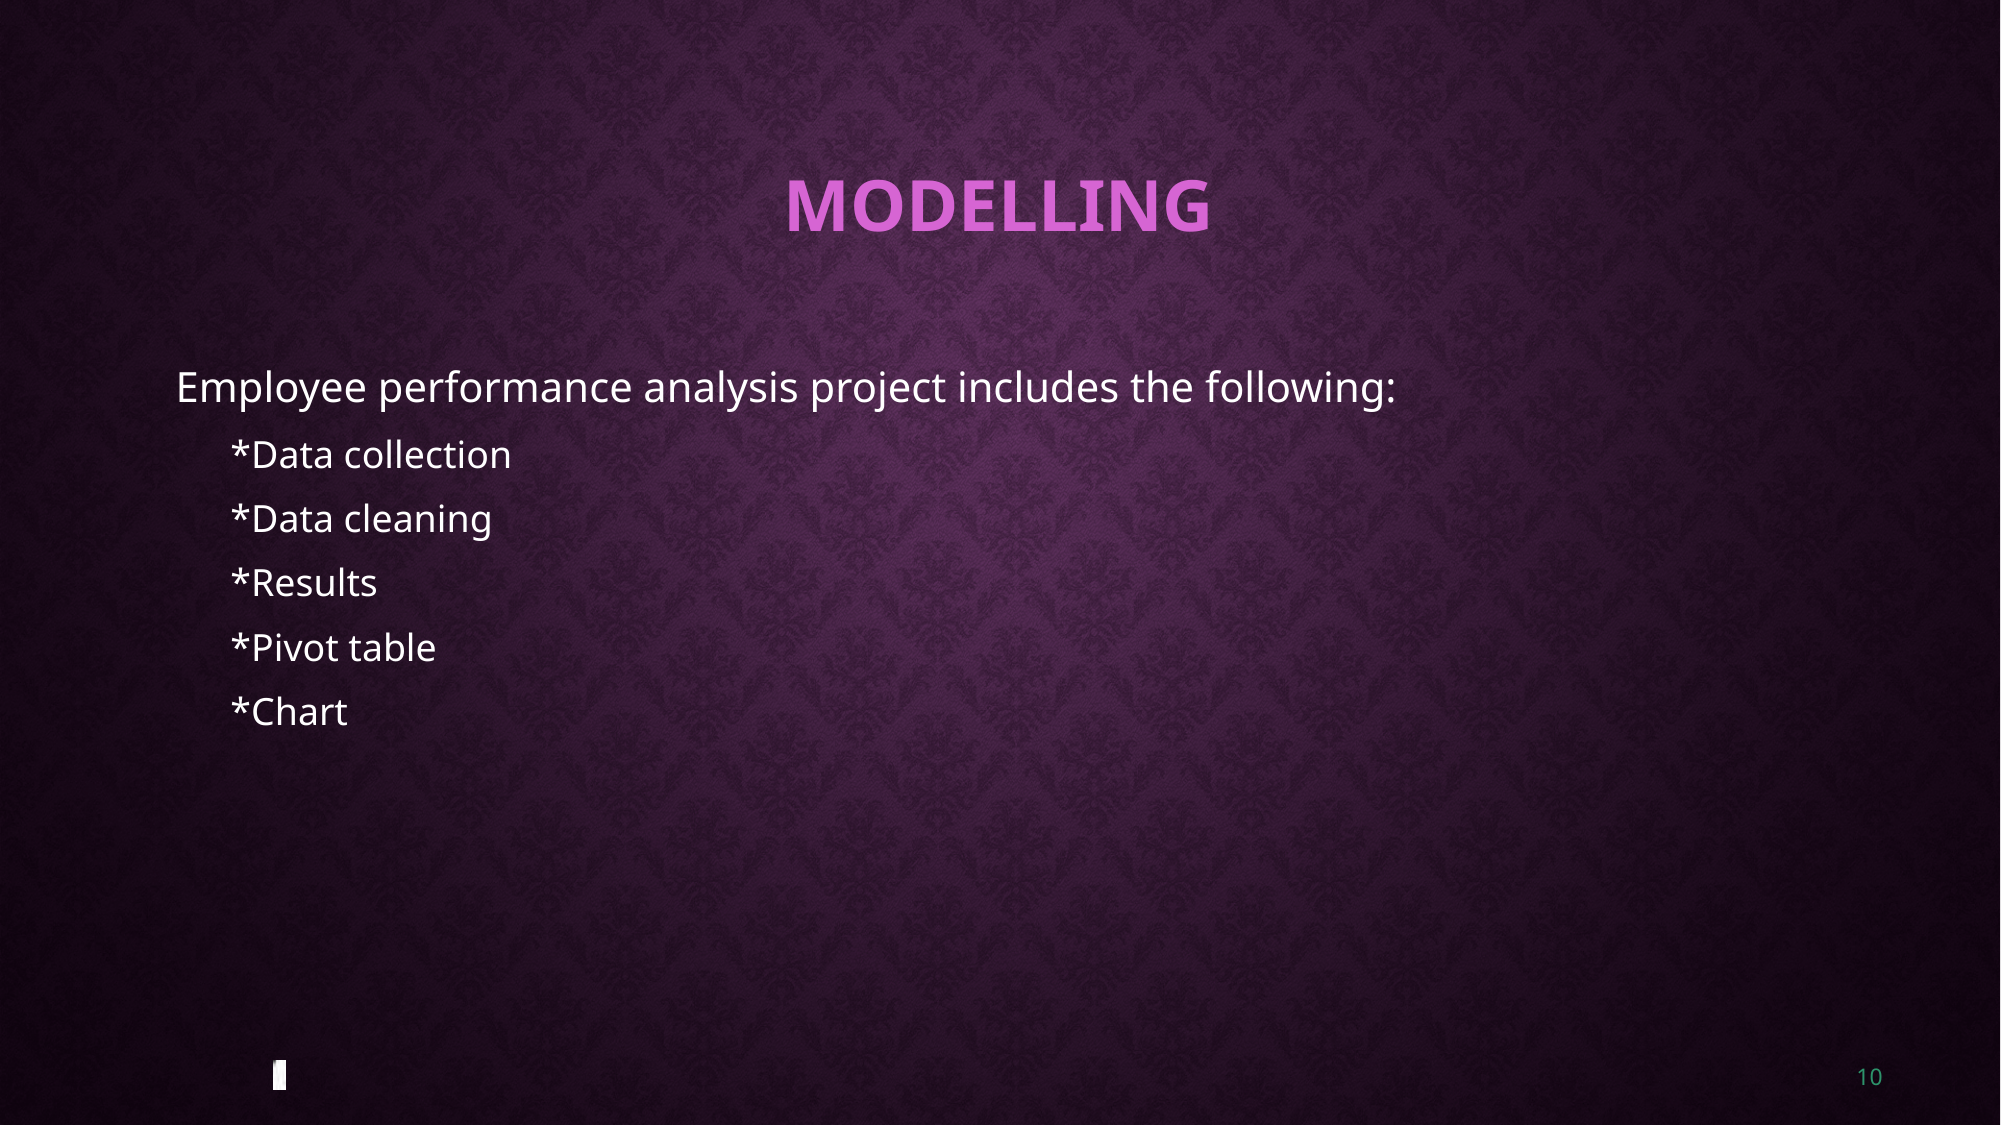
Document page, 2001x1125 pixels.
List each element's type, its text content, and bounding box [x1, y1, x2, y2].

list Employee performance analysis project includes the following: *Data collection *Data cleaning *Results *Pivot table *Chart [149, 343, 1849, 950]
picture [272, 1060, 287, 1091]
title MODELLING [149, 99, 1849, 318]
text_box 10 [1849, 1061, 1888, 1095]
